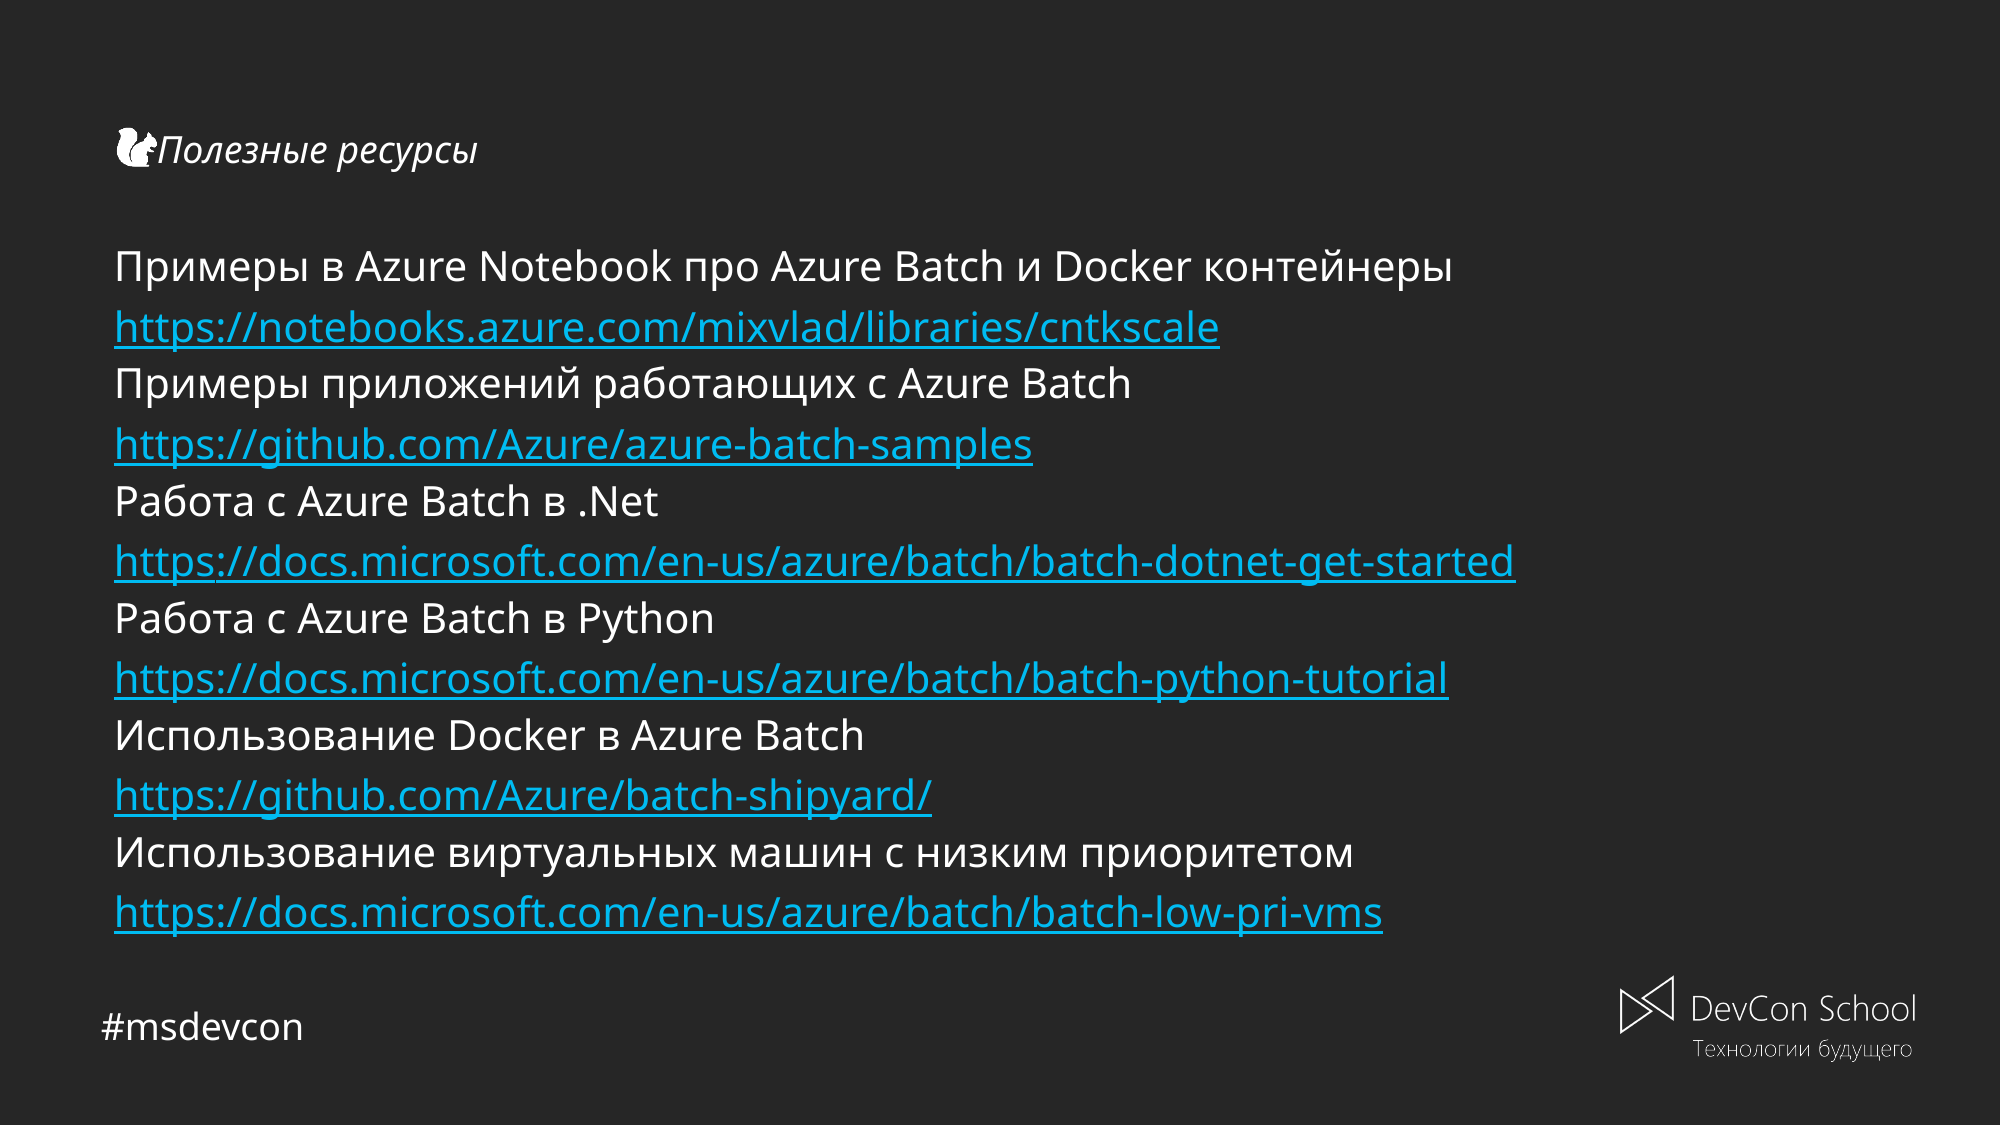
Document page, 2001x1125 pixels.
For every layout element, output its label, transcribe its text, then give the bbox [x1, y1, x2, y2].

picture [109, 120, 163, 174]
list Примеры в Azure Notebook про Azure Batch и Docker контейнеры https://notebooks.azure.com/mixvlad/libraries/cntkscale Примеры приложений работающих с Azure Batch https://github.com/Azure/azure-batch-samples Работа с Azure Batch в .Net https://docs.microsoft.com/en-us/azure/batch/batch-dotnet-get-started Работа с Azure Batch в Python https://docs.microsoft.com/en-us/azure/batch/batch-python-tutorial Использование Docker в Azure Batch https://github.com/Azure/batch-shipyard/ Использование виртуальных машин с низким приоритетом https://docs.microsoft.com/en-us/azure/batch/batch-low-pri-vms [114, 208, 1886, 976]
picture [1620, 975, 1929, 1076]
